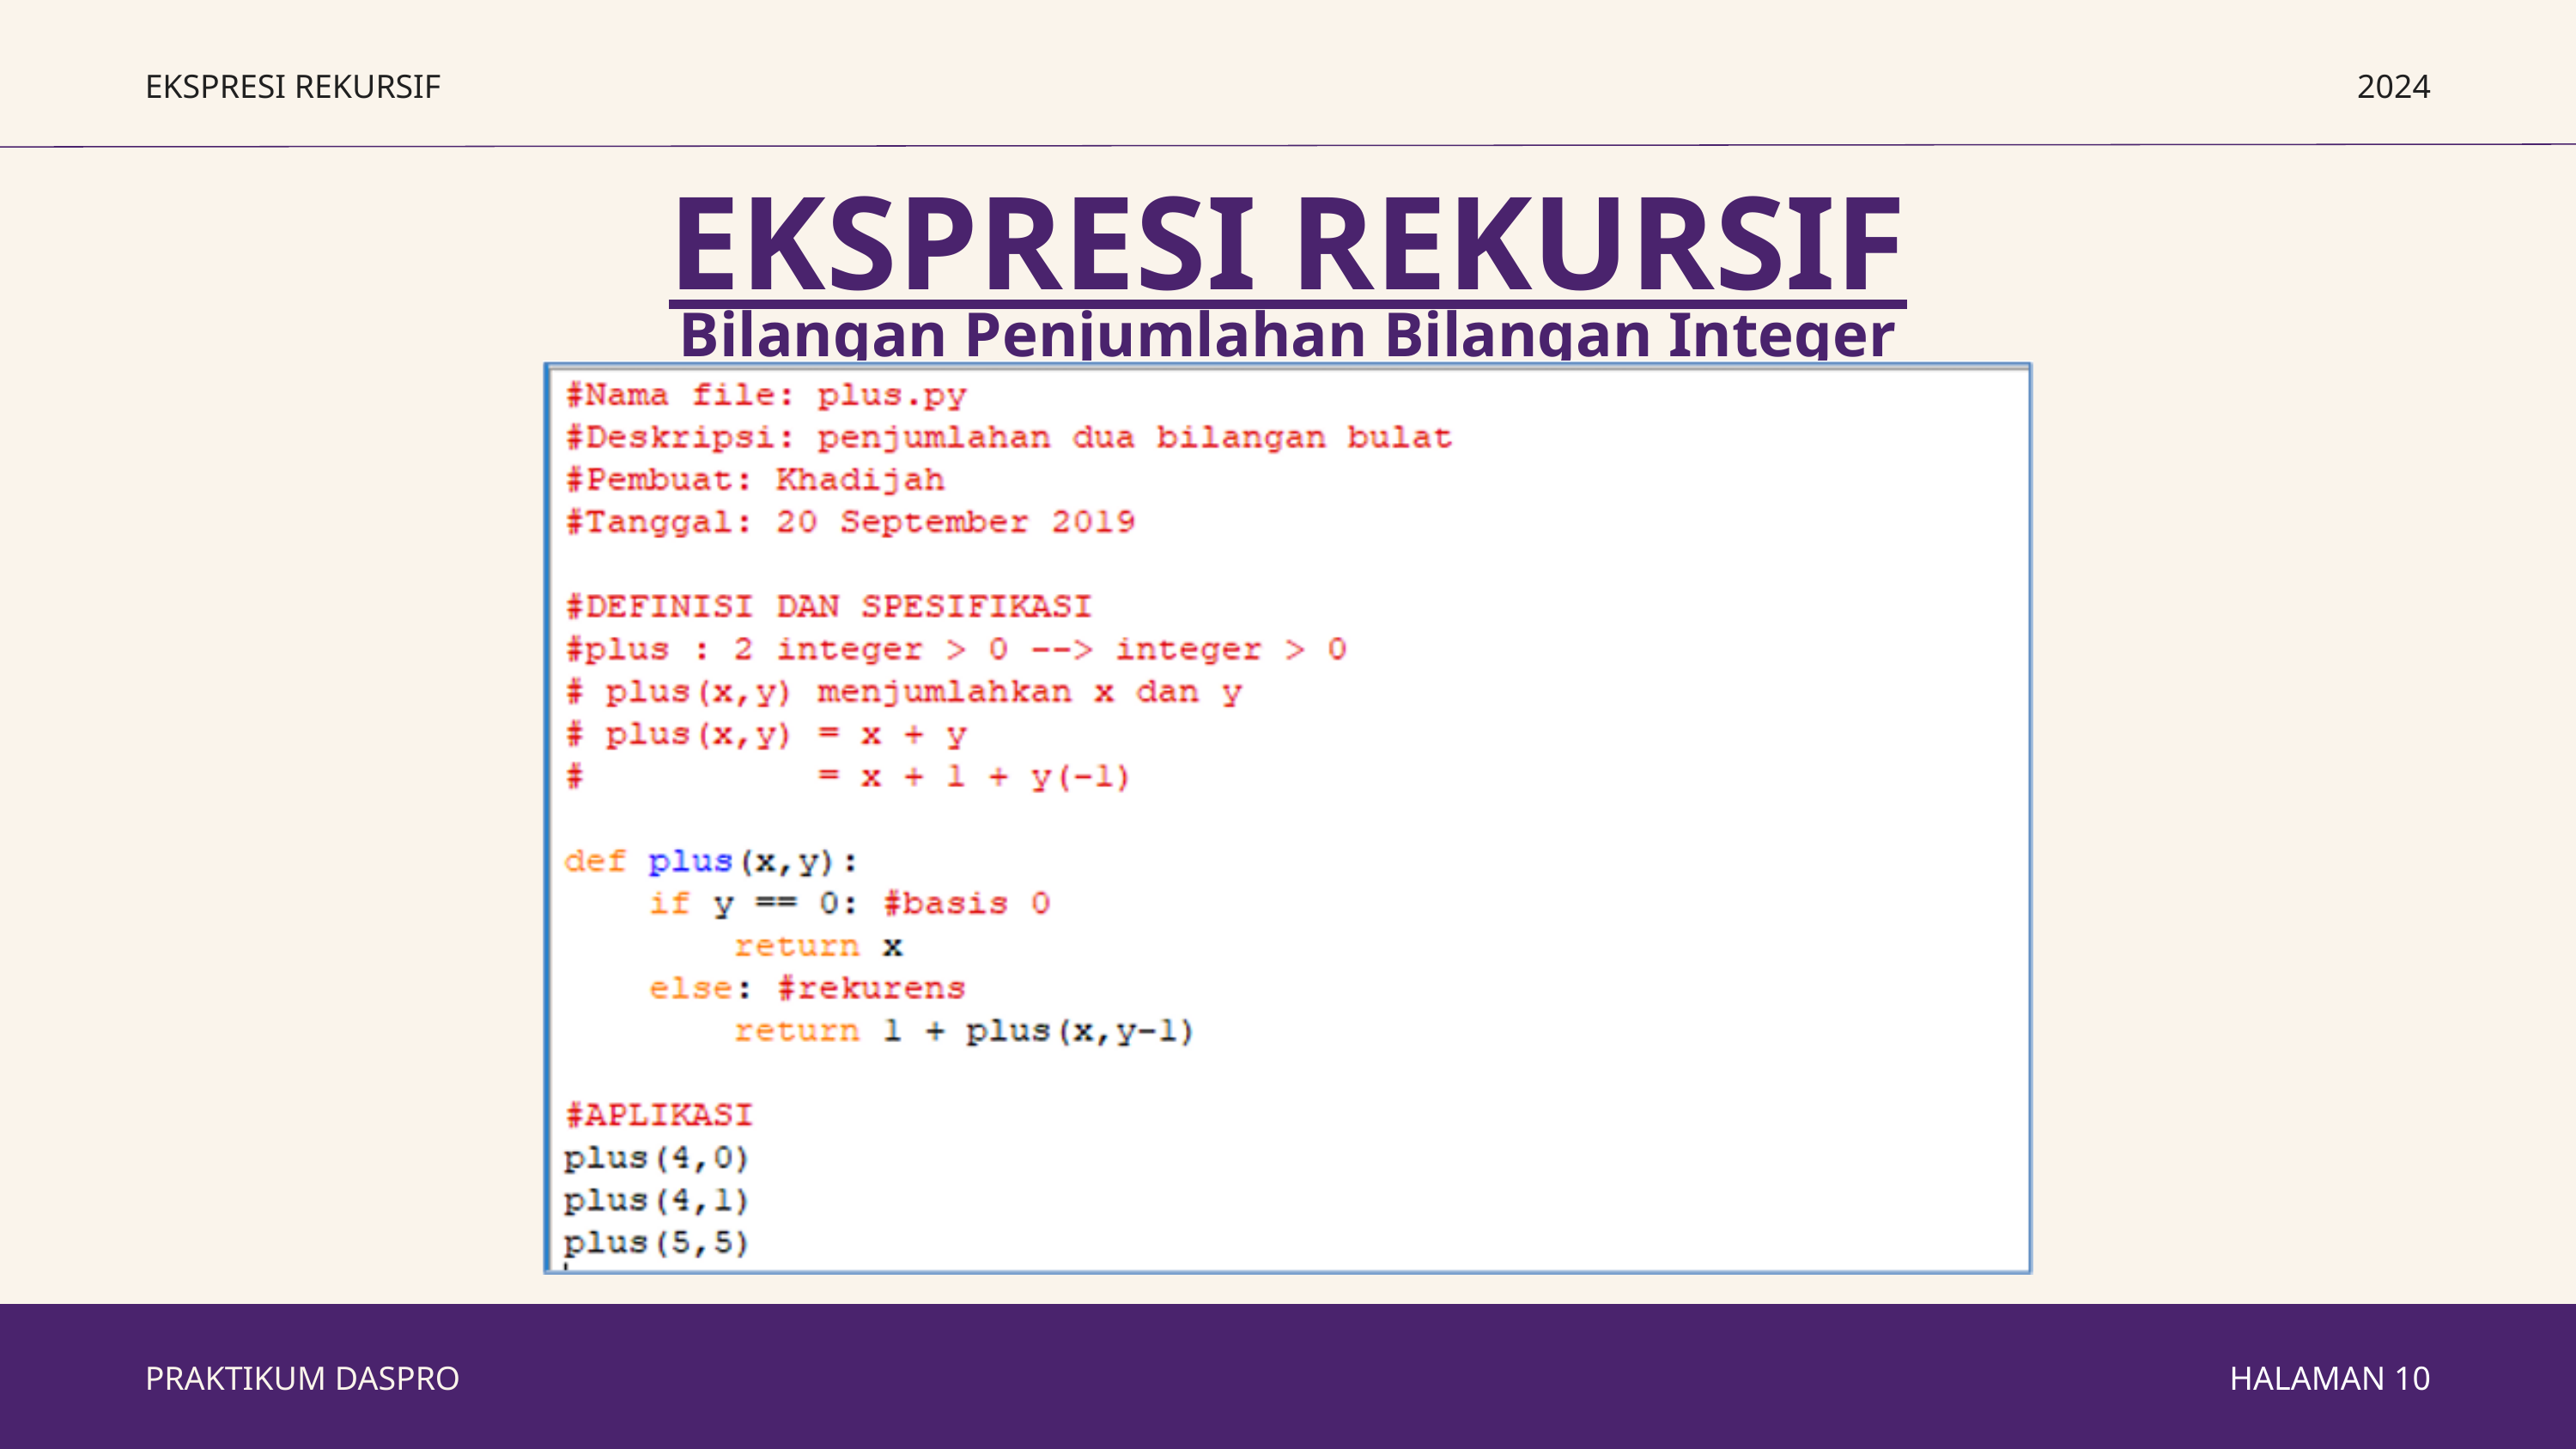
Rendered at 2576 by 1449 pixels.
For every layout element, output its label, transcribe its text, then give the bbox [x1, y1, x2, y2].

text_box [0, 1303, 2576, 1449]
text_box EKSPRESI REKURSIF [364, 143, 2212, 295]
picture [542, 361, 2034, 1275]
text_box 2024 [1770, 59, 2432, 106]
text_box EKSPRESI REKURSIF [144, 59, 805, 106]
text_box Bilangan Penjumlahan Bilangan Integer [364, 295, 2212, 369]
